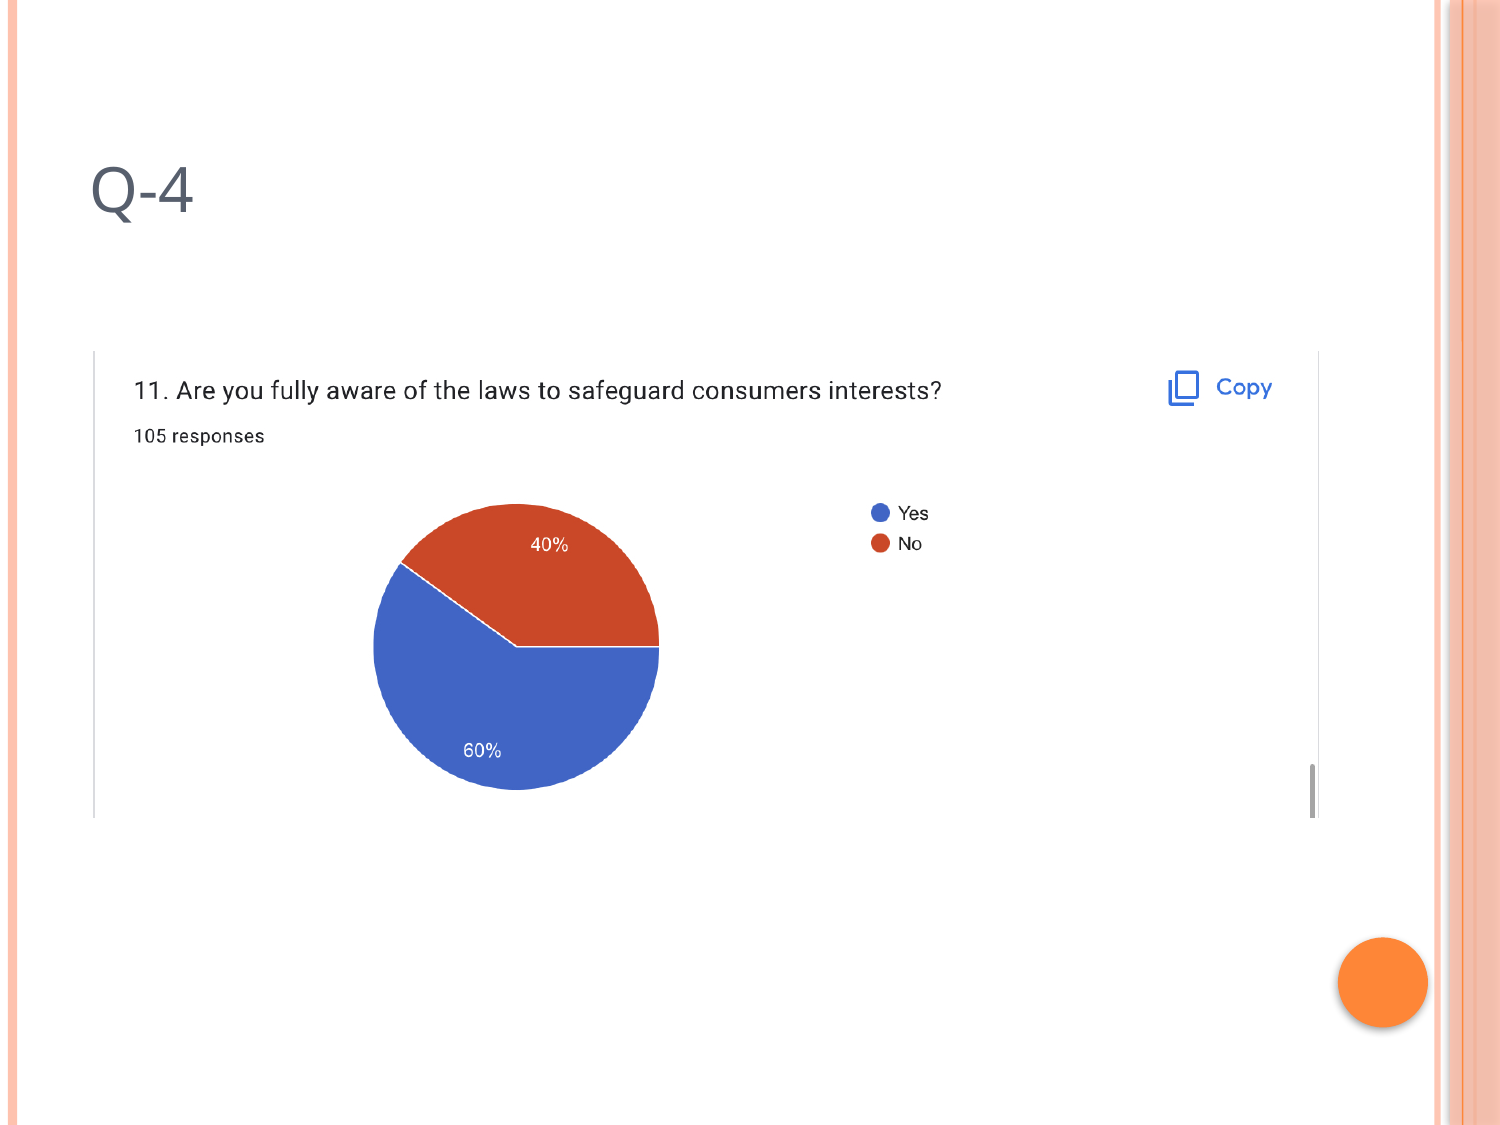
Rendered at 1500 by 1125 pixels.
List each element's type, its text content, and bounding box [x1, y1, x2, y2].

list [93, 350, 1320, 819]
title Q-4 [75, 45, 1300, 233]
